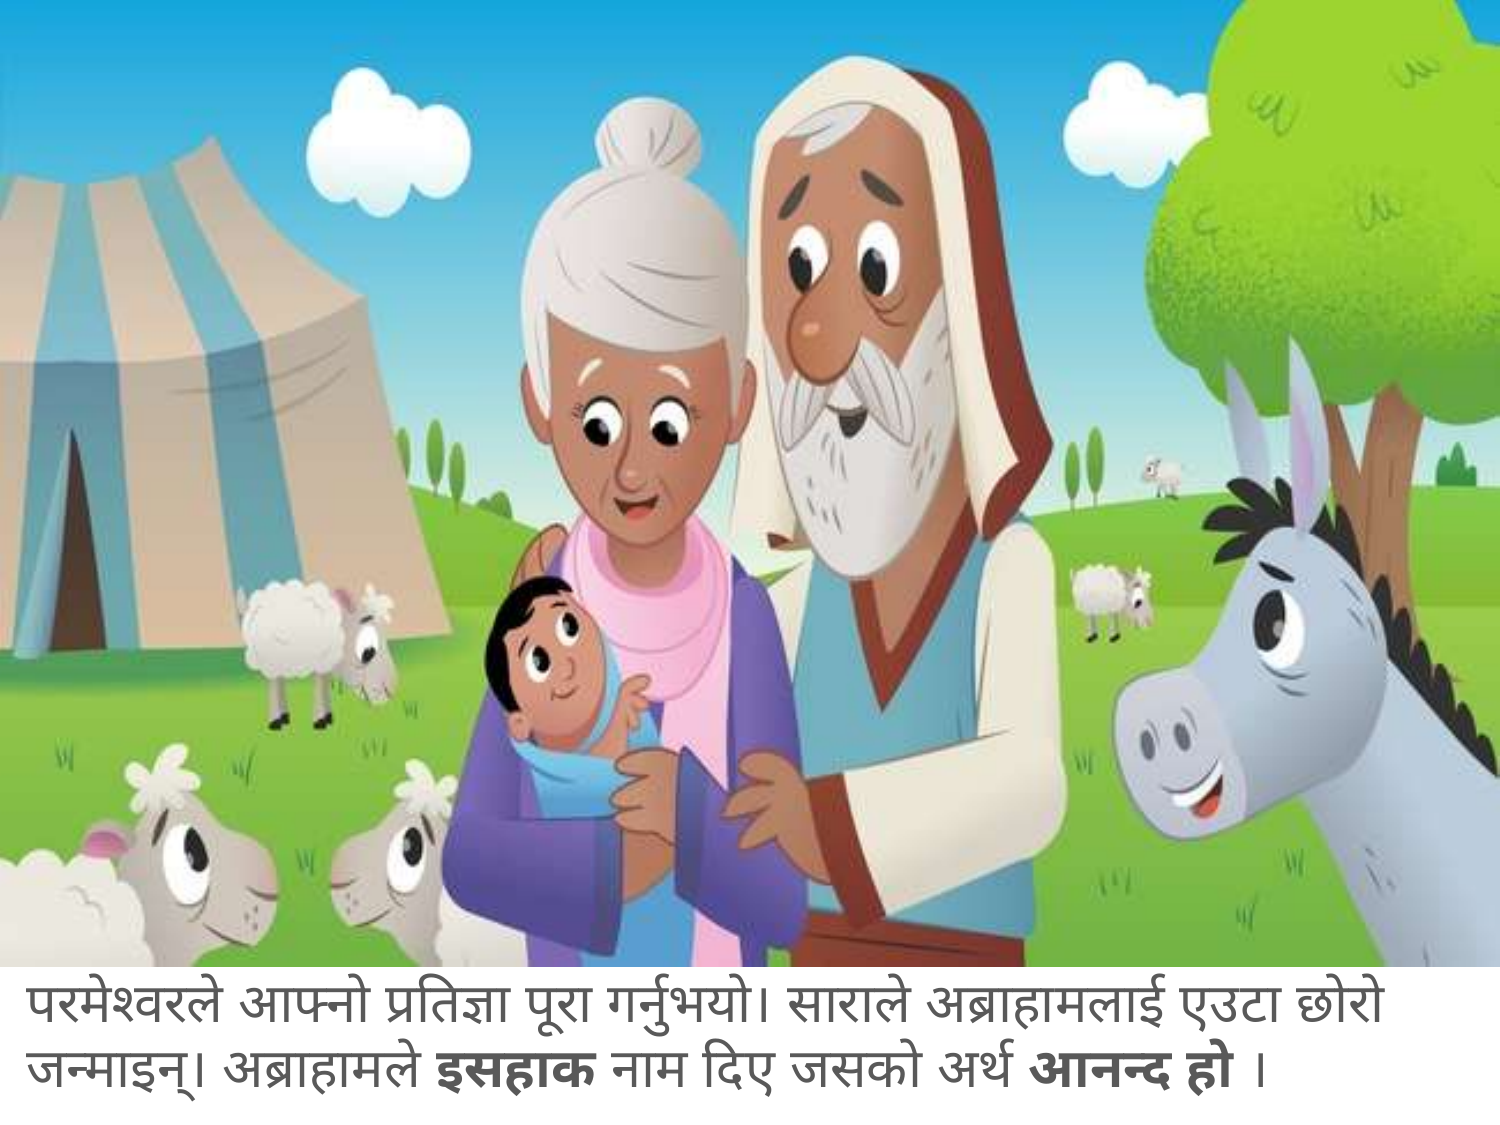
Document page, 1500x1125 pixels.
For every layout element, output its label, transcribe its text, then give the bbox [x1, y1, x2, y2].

text_box परमेश्वरले आफ्नो प्रतिज्ञा पूरा गर्नुभयो। साराले अब्राहामलाई एउटा छोरो जन्माइन्। अब्राहामले इसहाक नाम दिए जसको अर्थ आनन्द हो । [11, 975, 1498, 1106]
picture [0, 0, 1500, 967]
